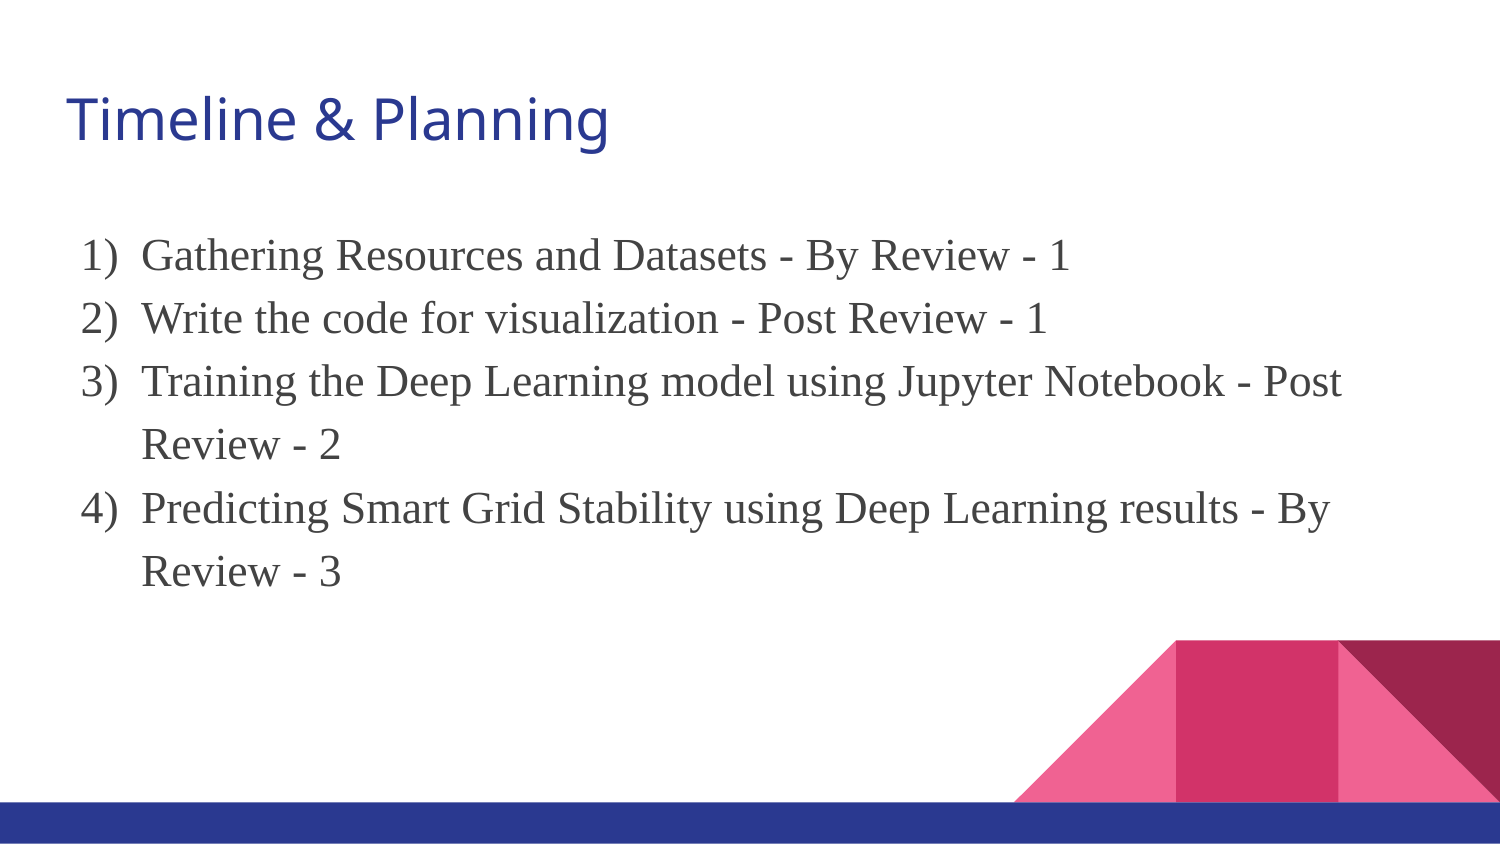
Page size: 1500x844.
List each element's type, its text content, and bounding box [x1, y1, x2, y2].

list Gathering Resources and Datasets - By Review - 1 Write the code for visualization - Post Review - 1 Training the Deep Learning model using Jupyter Notebook - Post Review - 2 Predicting Smart Grid Stability using Deep Learning results - By Review - 3 [51, 201, 1449, 750]
title Timeline & Planning [51, 67, 1449, 167]
